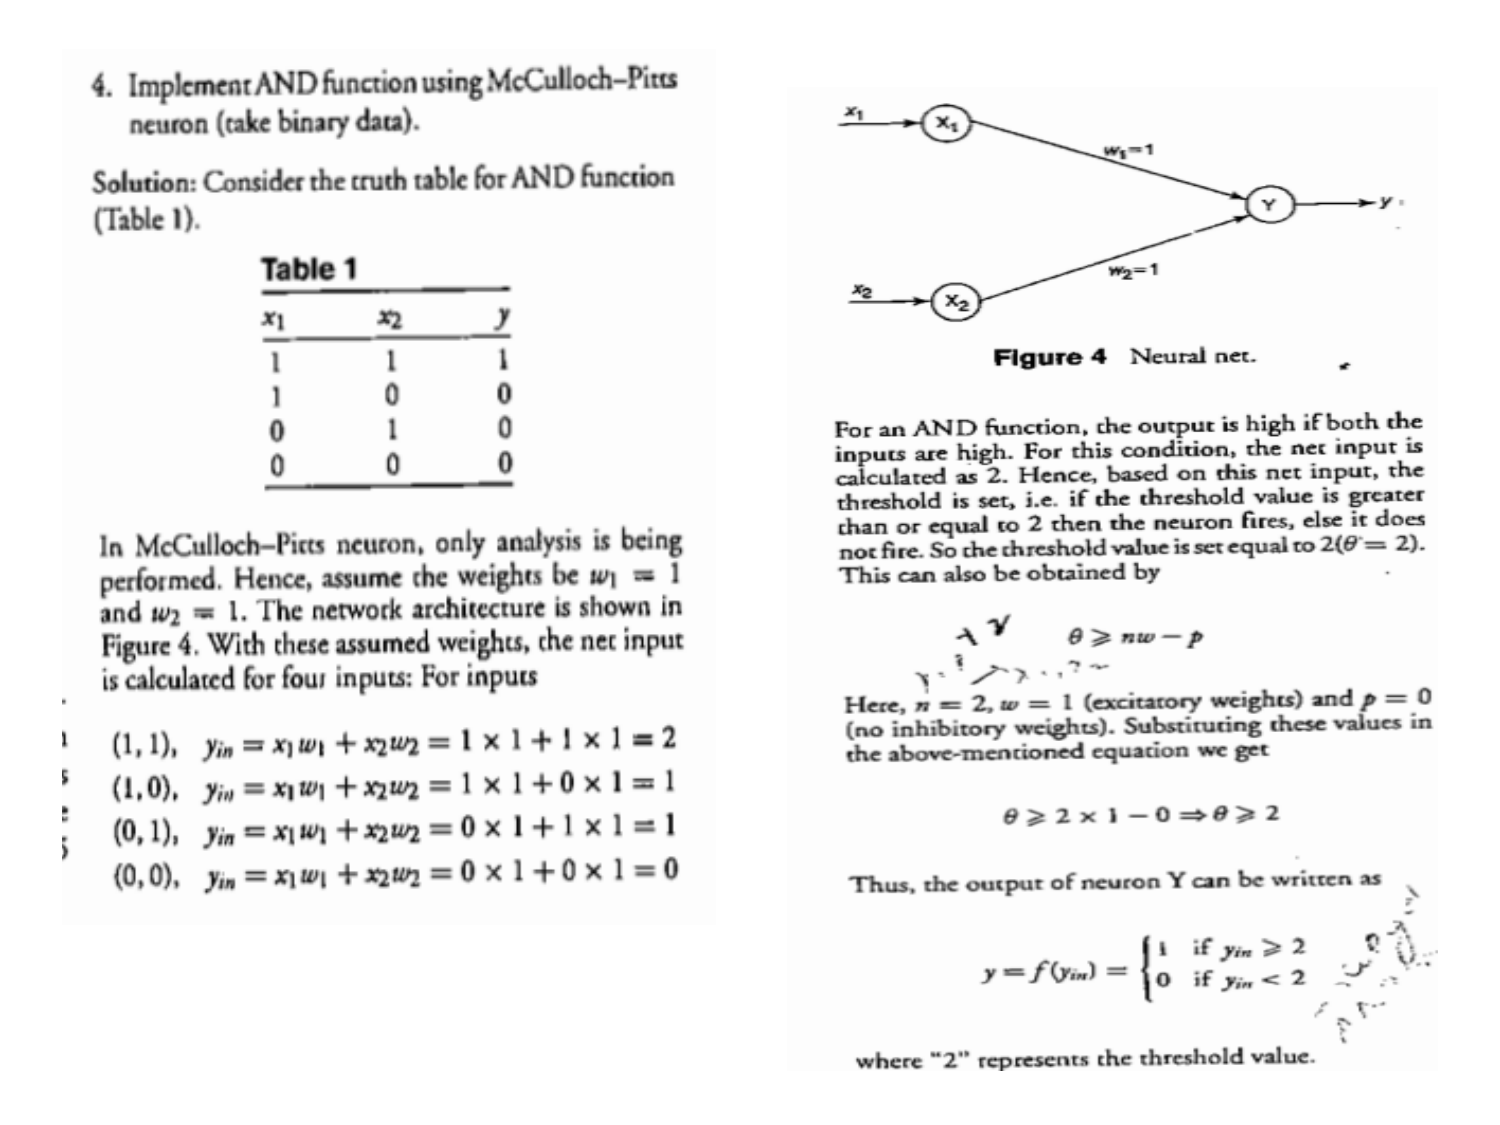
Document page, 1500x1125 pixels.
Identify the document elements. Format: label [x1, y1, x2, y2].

list [62, 49, 716, 926]
picture [787, 87, 1438, 1071]
